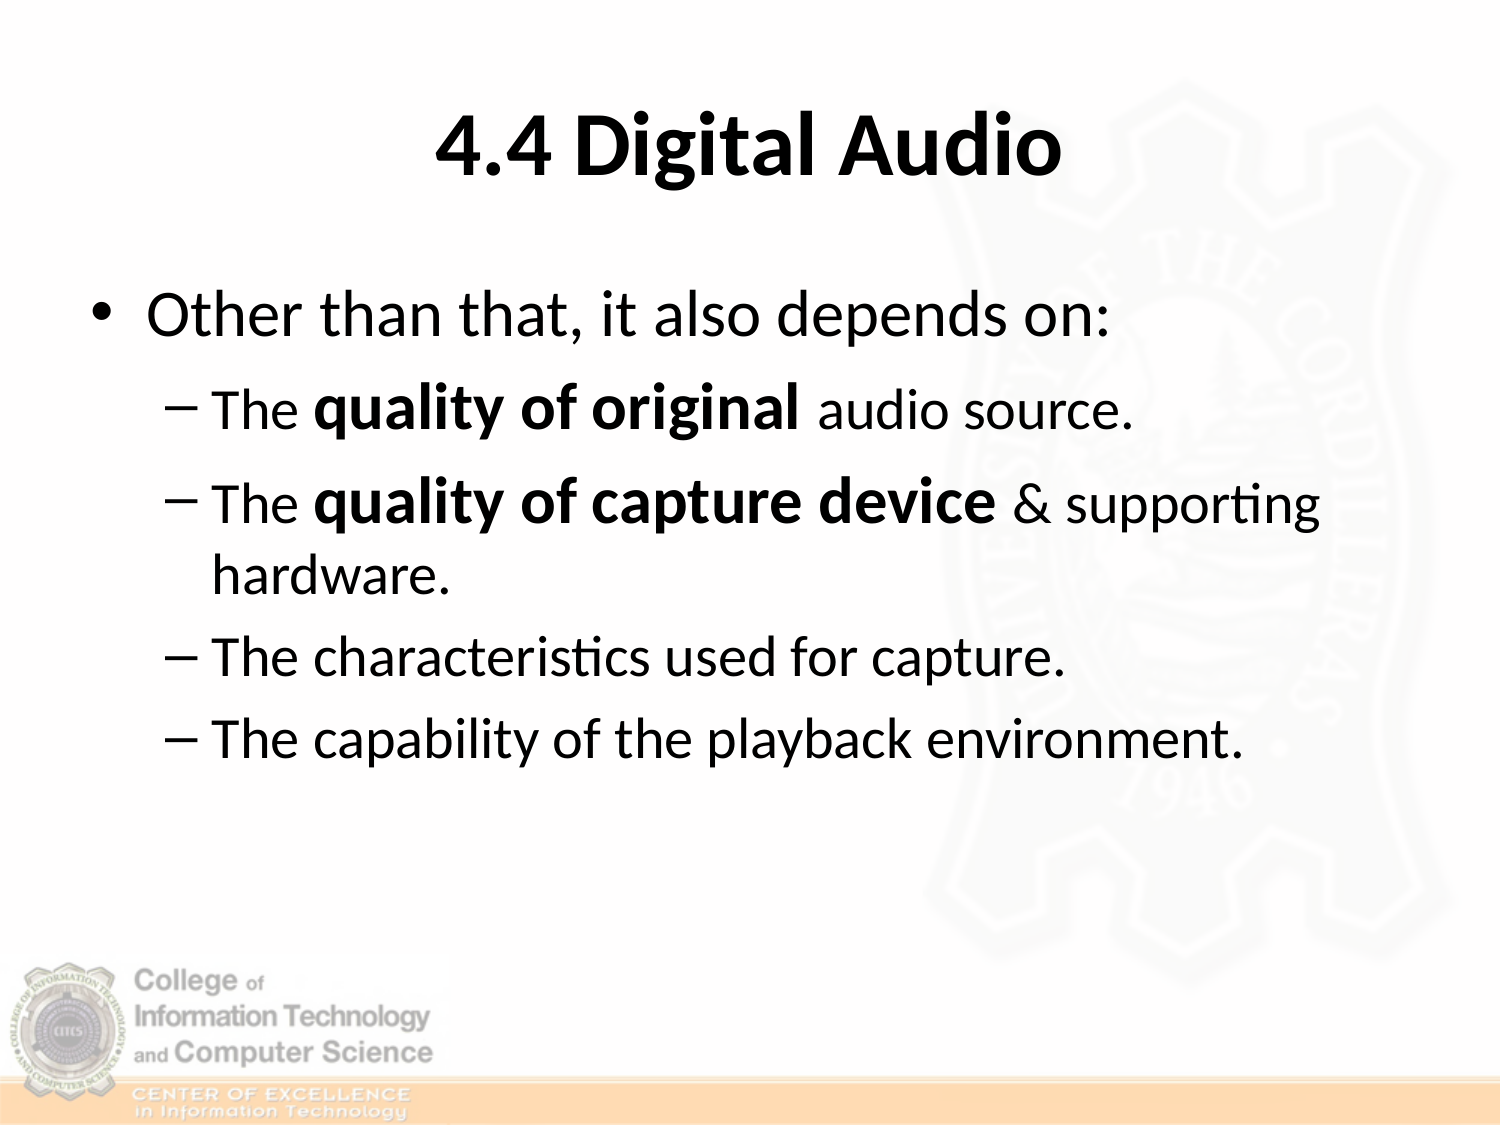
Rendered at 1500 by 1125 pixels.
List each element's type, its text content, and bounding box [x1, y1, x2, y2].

list Other than that, it also depends on: The quality of original audio source. The quality of capture device & supporting hardware. The characteristics used for capture. The capability of the playback environment. [75, 262, 1425, 1005]
title 4.4 Digital Audio [75, 45, 1425, 233]
